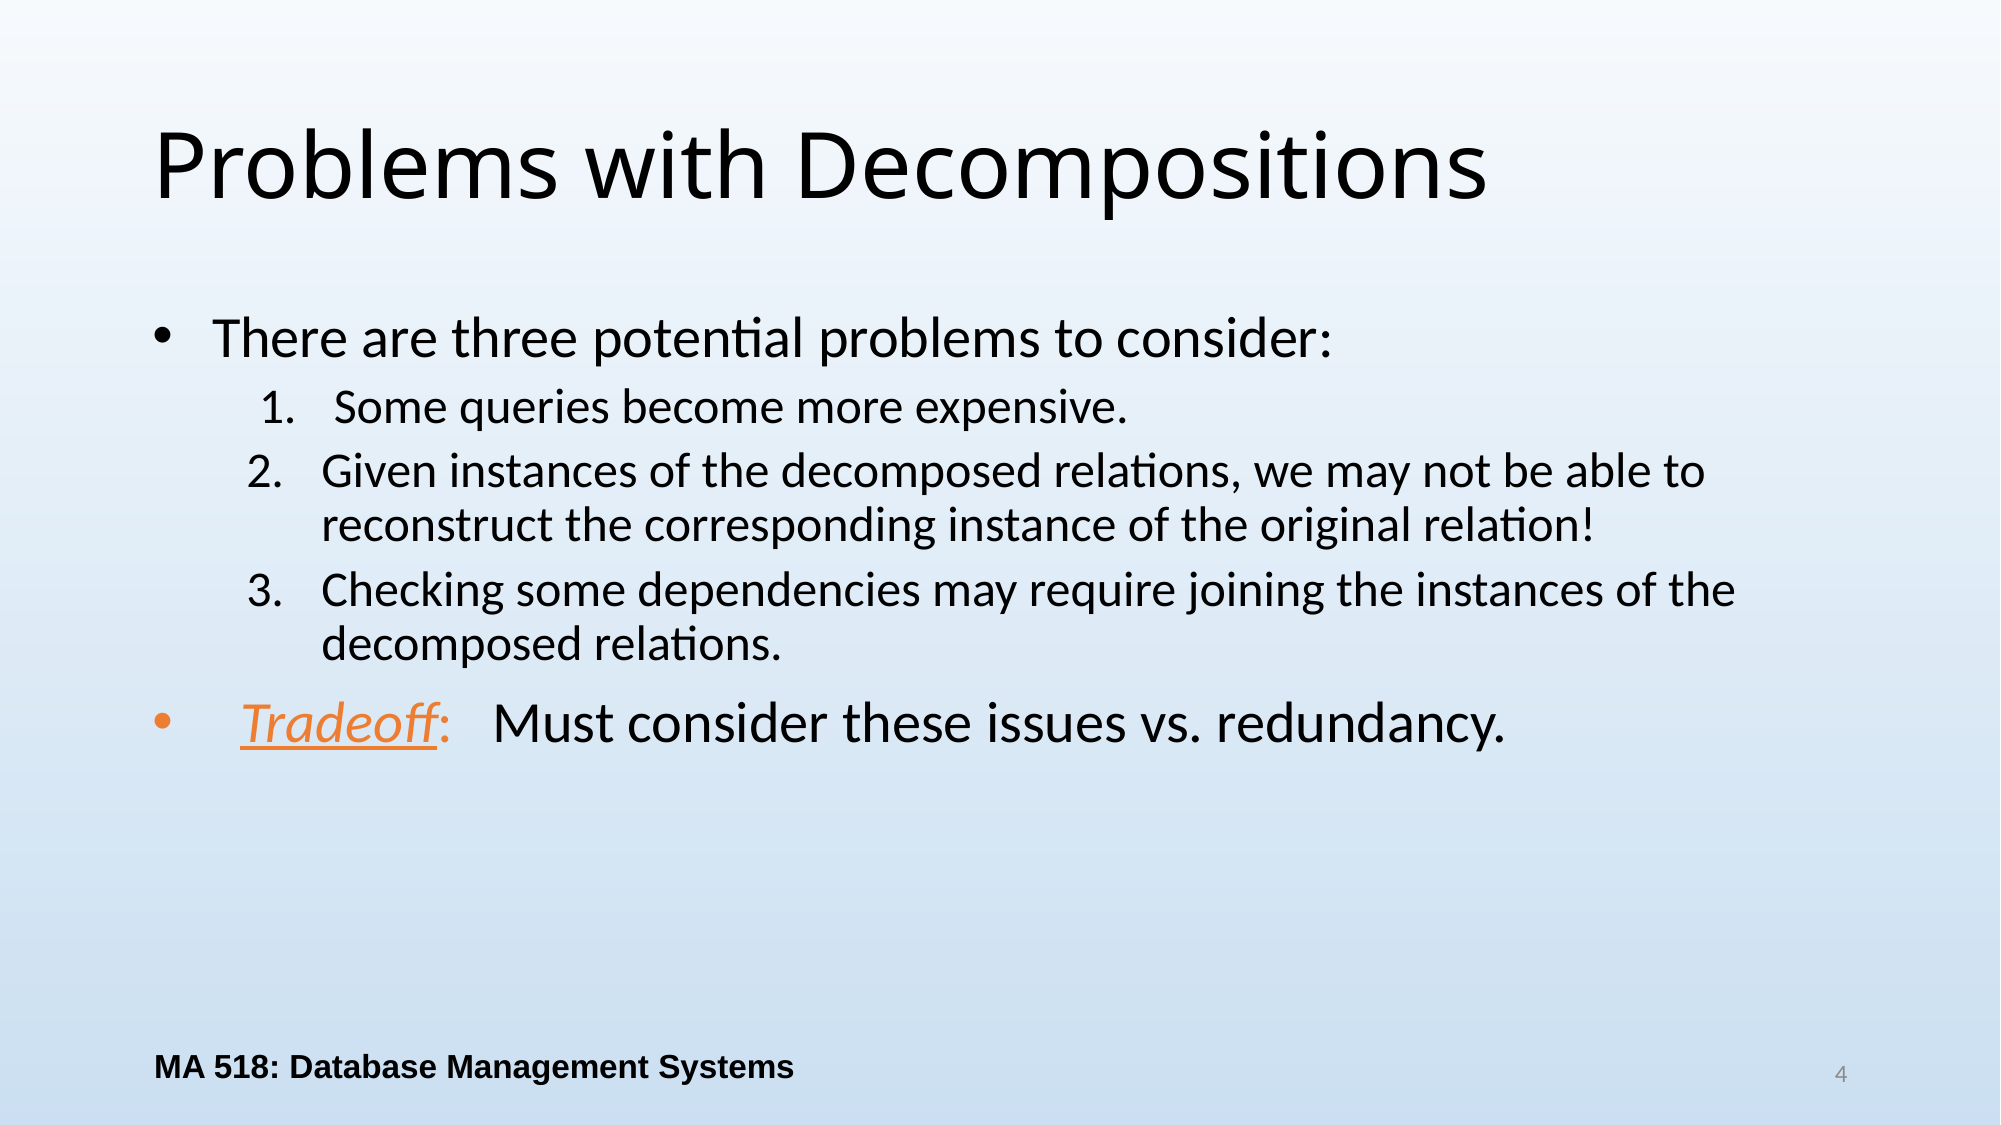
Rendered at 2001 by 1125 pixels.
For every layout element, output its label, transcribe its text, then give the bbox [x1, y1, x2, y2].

title Problems with Decompositions [137, 59, 1863, 278]
list There are three potential problems to consider: Some queries become more expensive. Given instances of the decomposed relations, we may not be able to reconstruct the corresponding instance of the original relation! Checking some dependencies may require joining the instances of the decomposed relations. Tradeoff: Must consider these issues vs. redundancy. [137, 299, 1863, 1014]
slide_number 4 [1412, 1042, 1863, 1103]
footer MA 518: Database Management Systems [137, 1035, 813, 1096]
